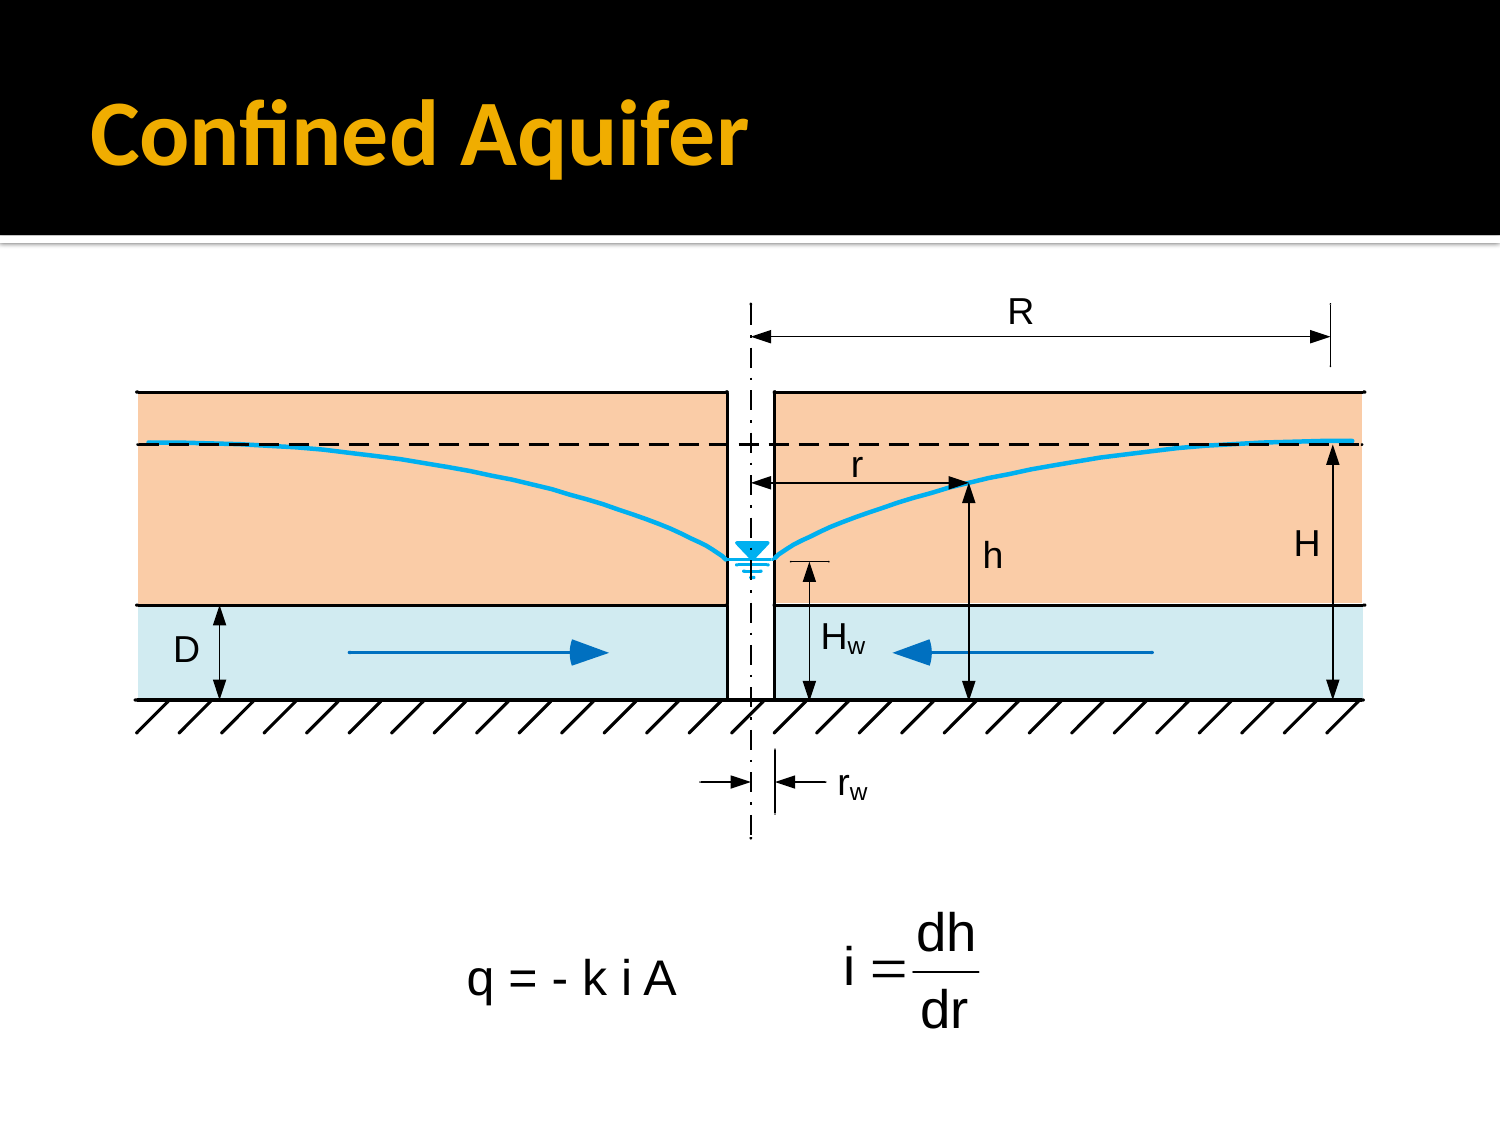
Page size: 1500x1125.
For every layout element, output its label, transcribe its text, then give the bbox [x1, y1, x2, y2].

title Confined Aquifer [75, 24, 1425, 231]
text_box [131, 282, 1369, 842]
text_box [837, 899, 988, 1040]
text_box q = - k i A [451, 937, 704, 1013]
